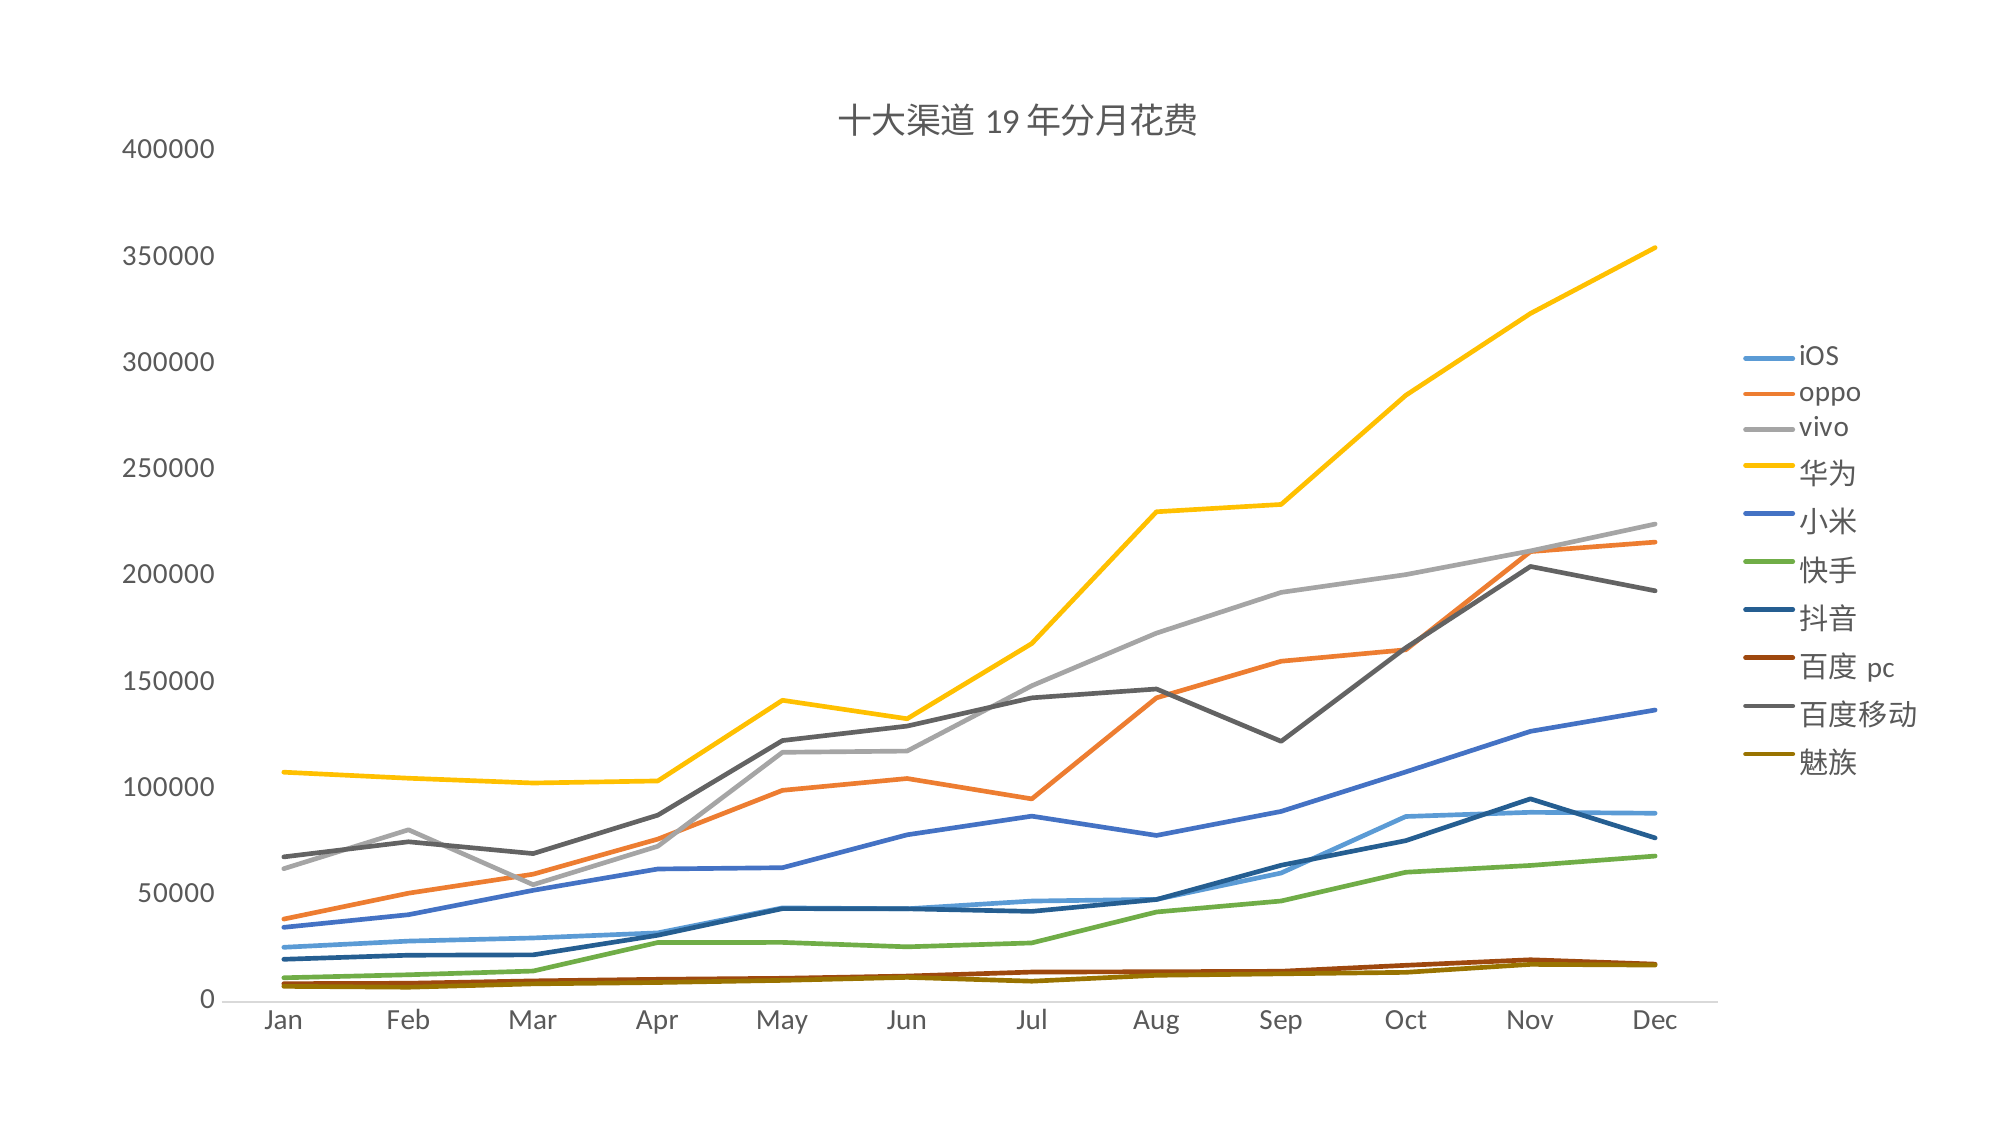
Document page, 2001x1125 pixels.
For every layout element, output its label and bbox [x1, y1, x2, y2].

chart [95, 54, 1941, 1071]
